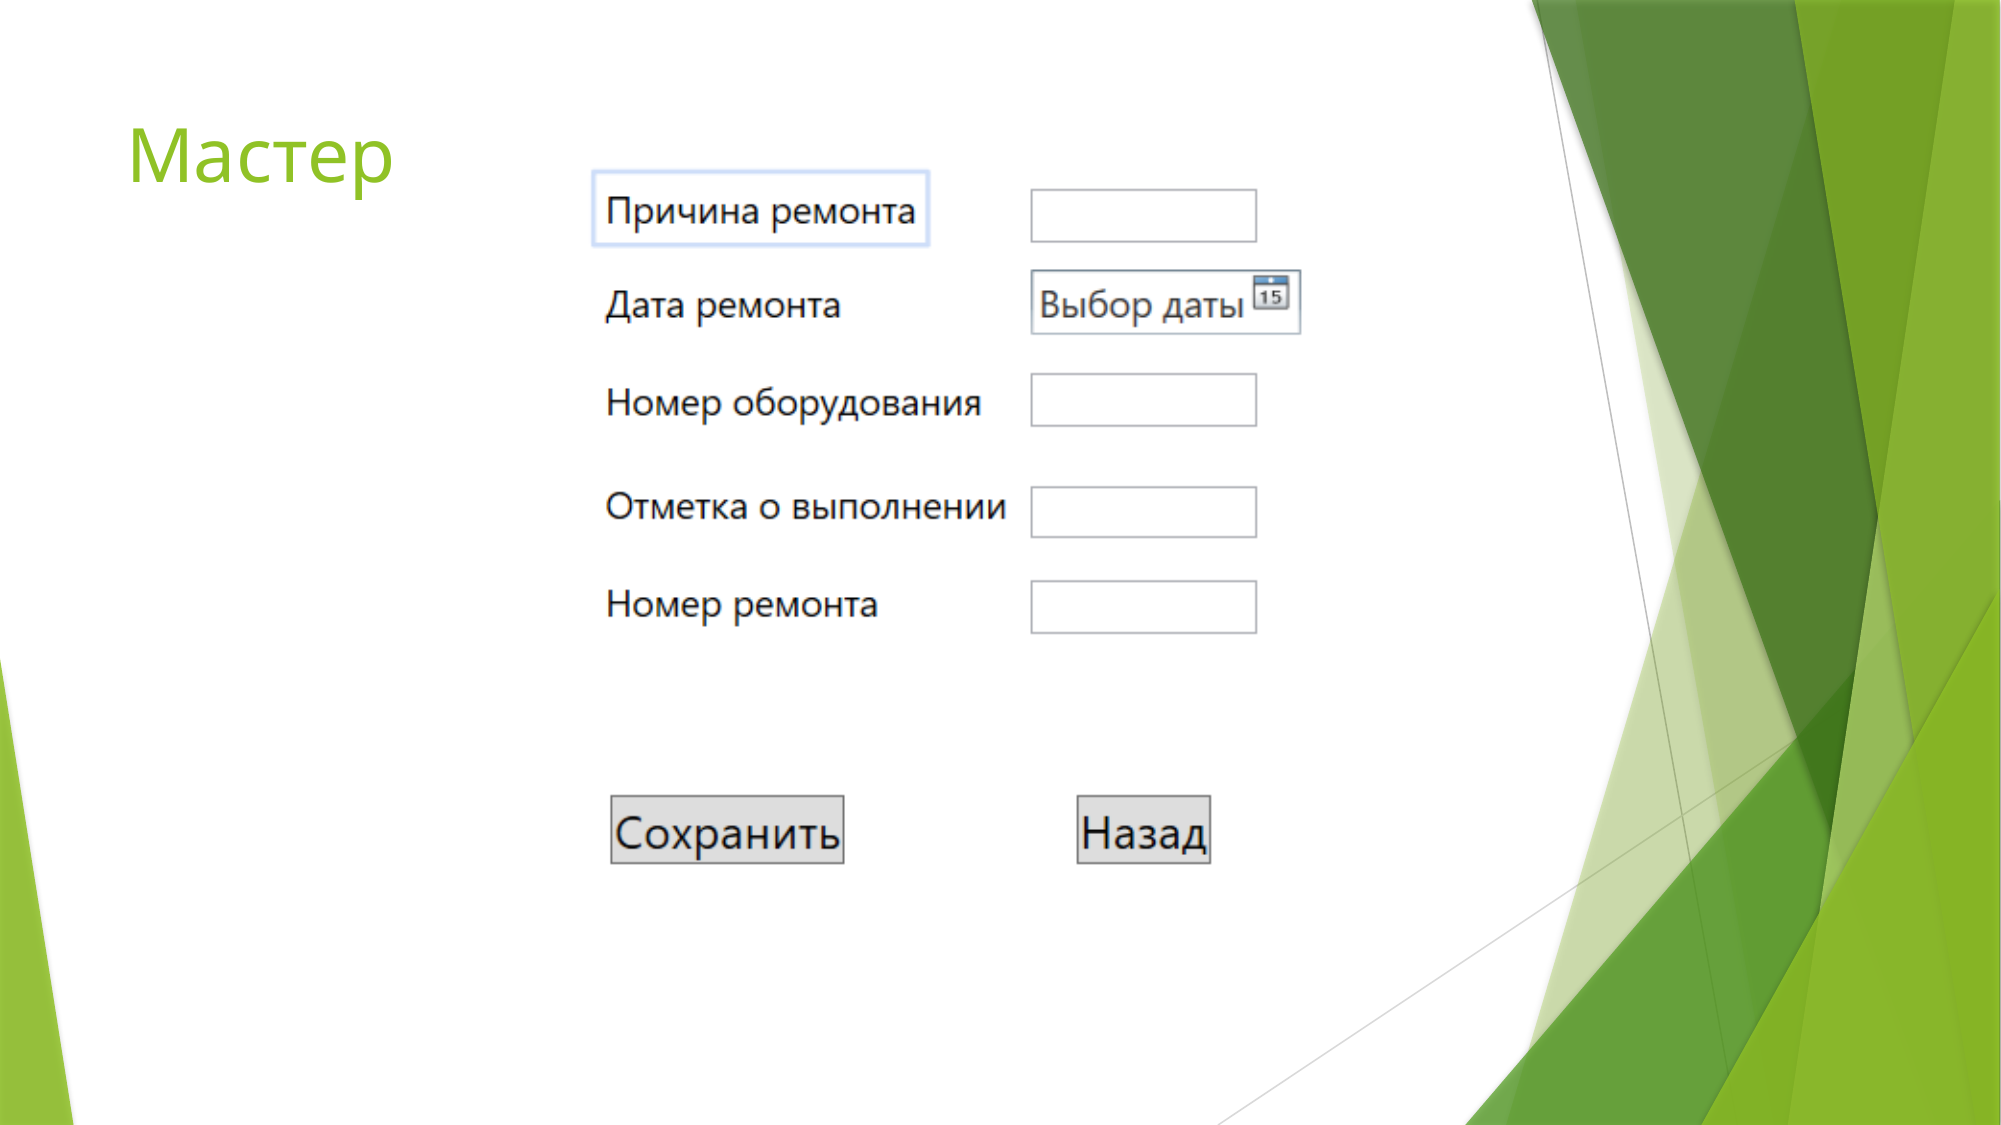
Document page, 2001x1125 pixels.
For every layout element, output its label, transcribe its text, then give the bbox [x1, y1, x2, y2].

picture [536, 104, 1320, 878]
title Мастер [111, 99, 1522, 317]
